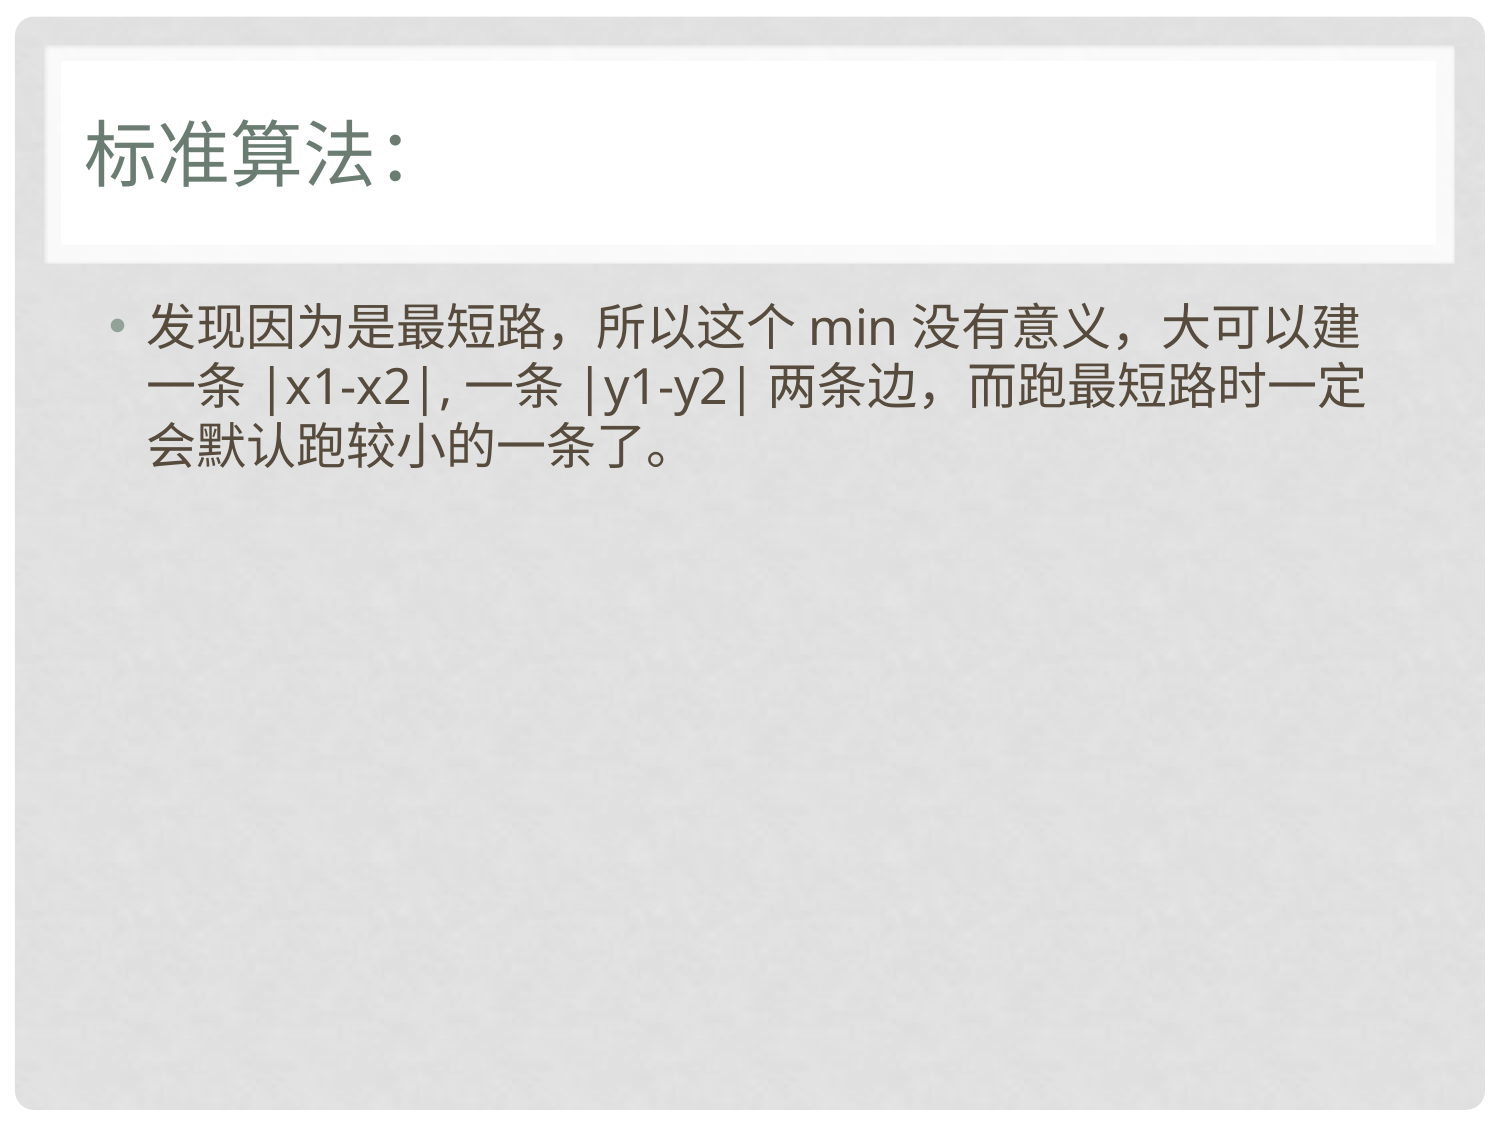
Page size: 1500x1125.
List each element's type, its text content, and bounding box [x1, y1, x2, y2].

list 发现因为是最短路，所以这个min没有意义，大可以建一条|x1-x2|,一条|y1-y2|两条边，而跑最短路时一定会默认跑较小的一条了。 [75, 287, 1425, 1005]
title 标准算法： [69, 66, 1425, 238]
